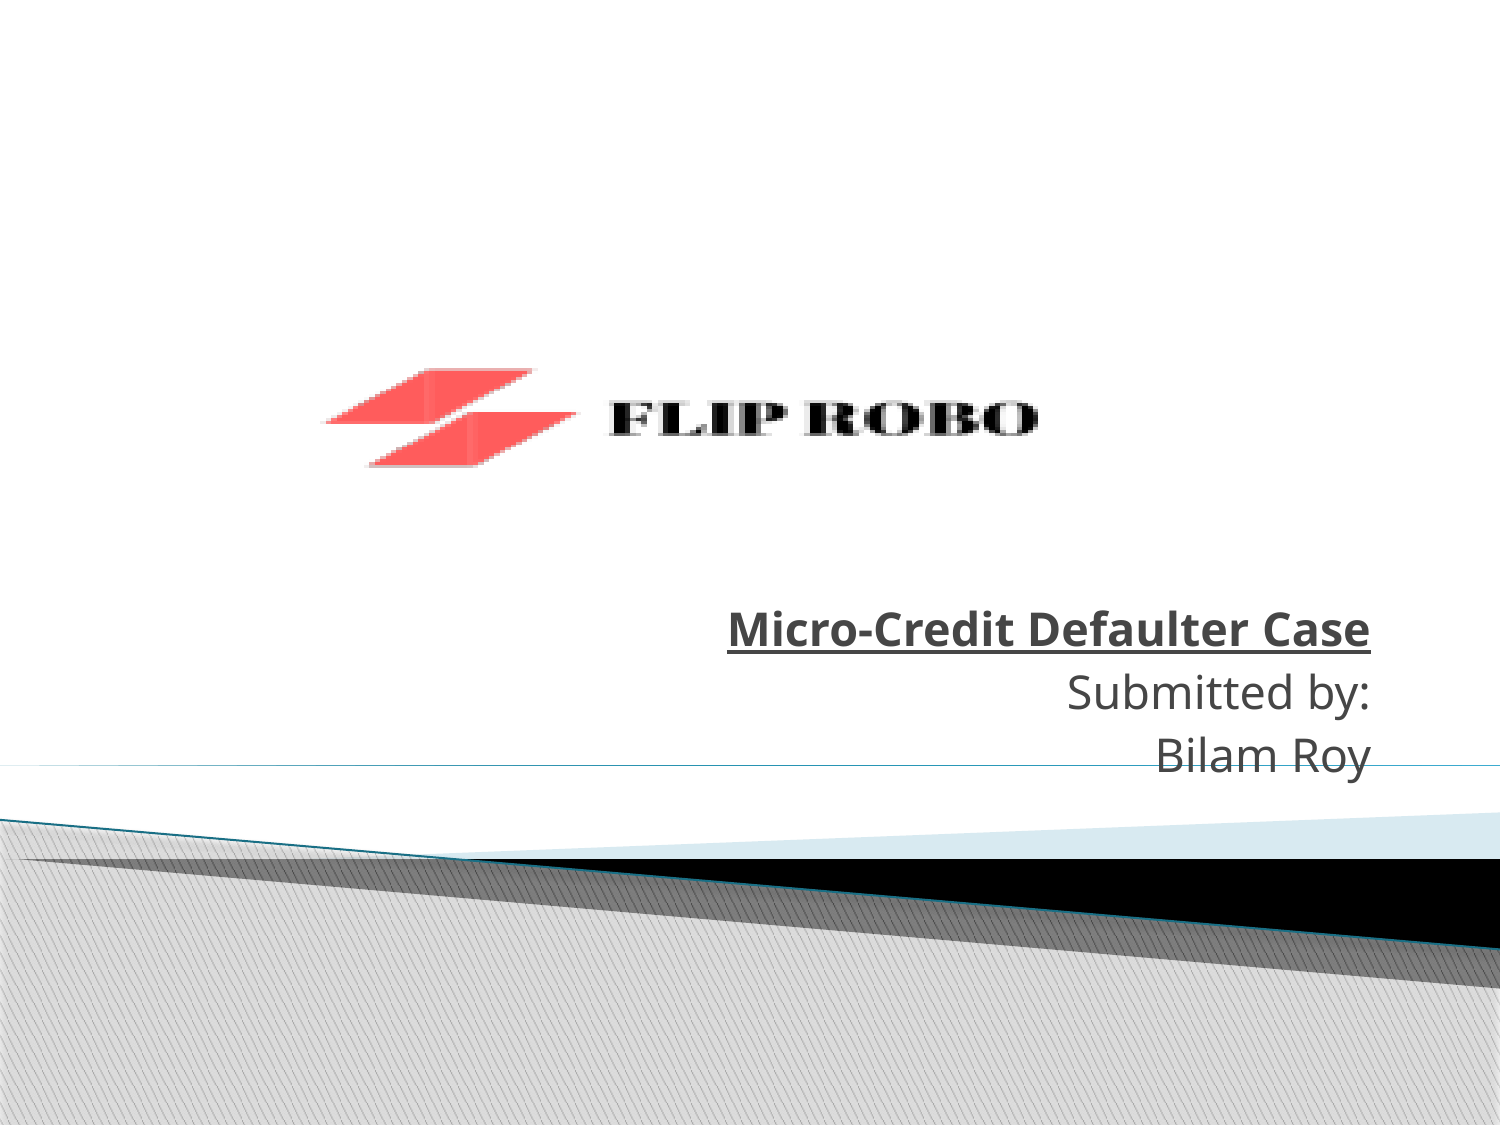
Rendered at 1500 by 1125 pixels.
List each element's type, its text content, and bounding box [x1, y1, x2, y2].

subtitle Micro-Credit Defaulter Case Submitted by: Bilam Roy [112, 592, 1388, 790]
picture [212, 124, 1301, 713]
picture [5, 859, 1500, 989]
